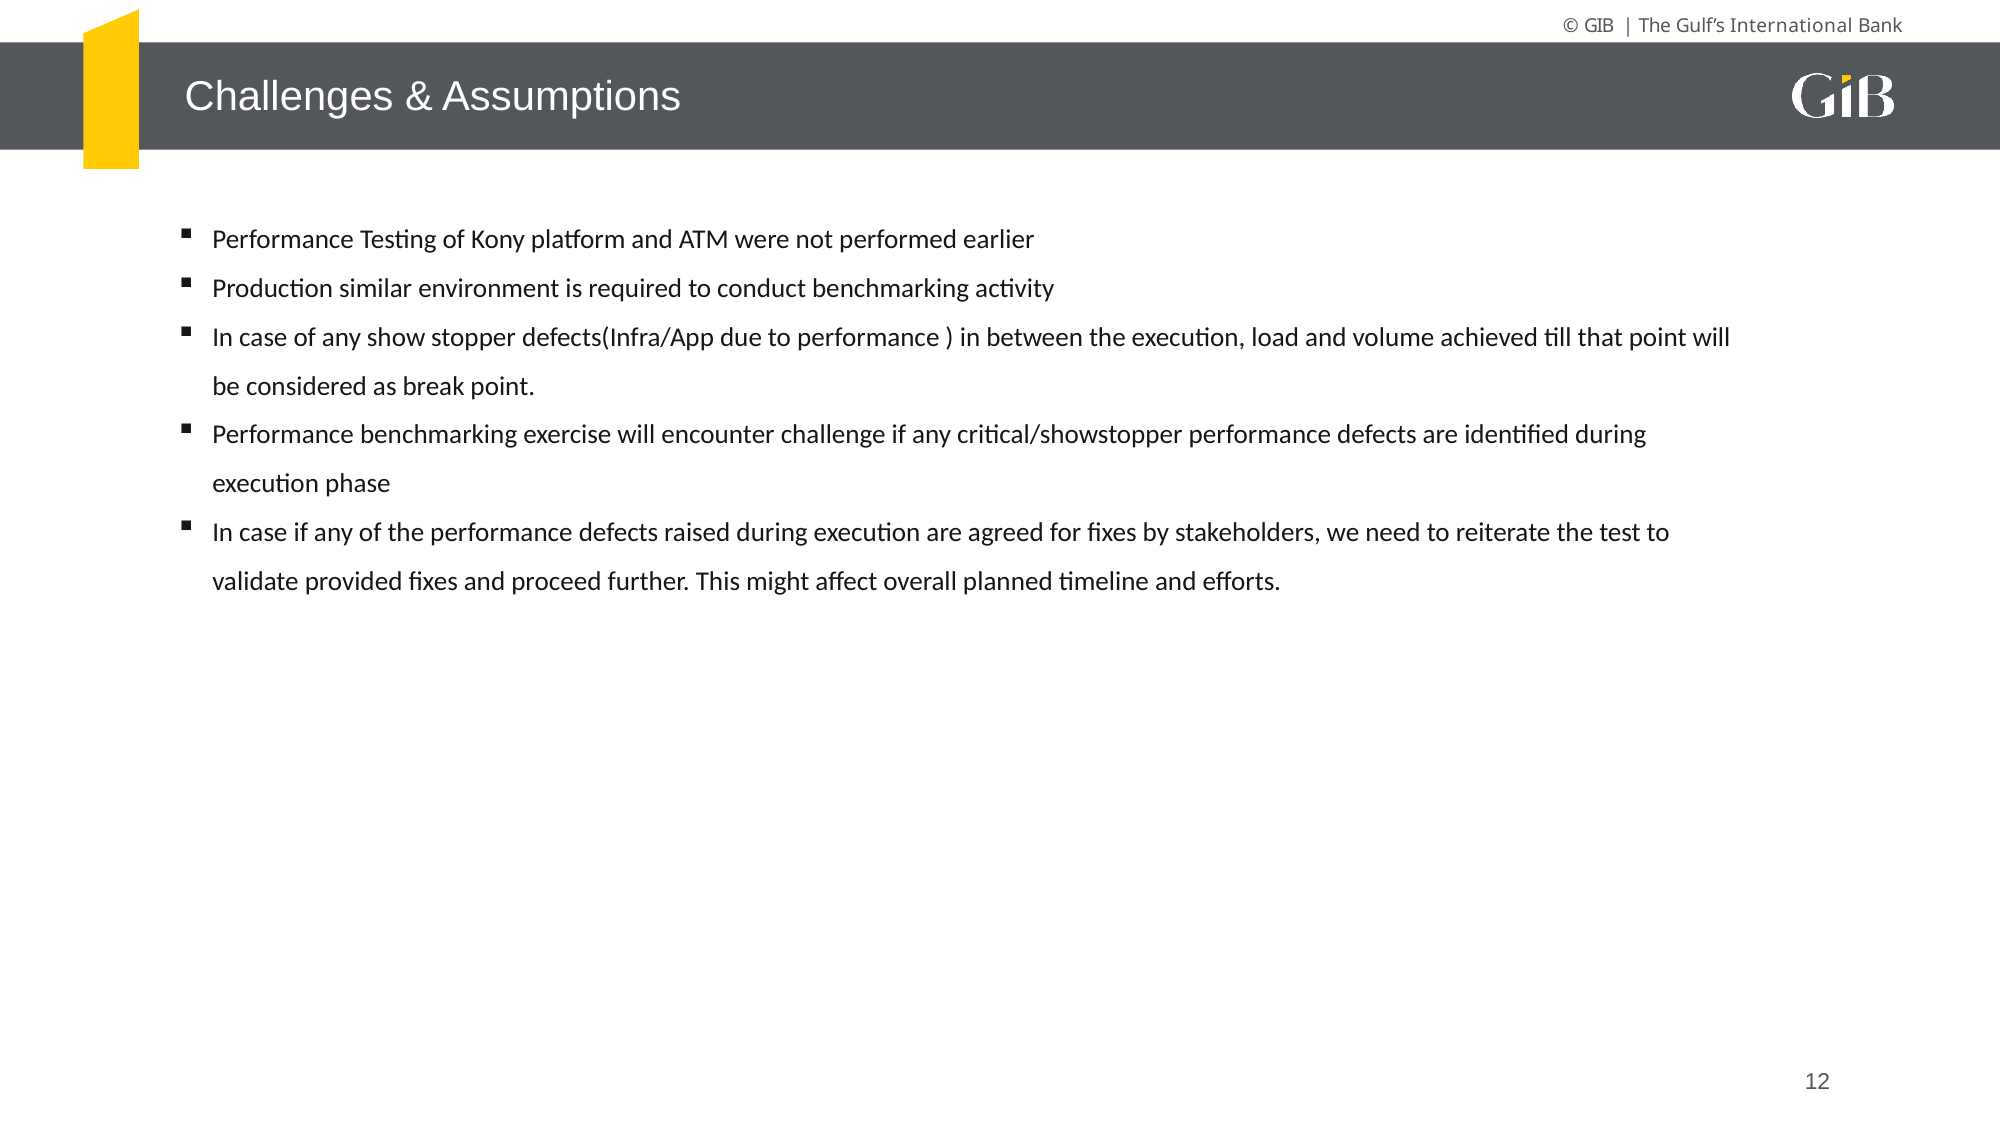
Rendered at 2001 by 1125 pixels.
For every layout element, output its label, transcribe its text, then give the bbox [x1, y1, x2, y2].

list Challenges & Assumptions [169, 44, 1755, 150]
text_box Performance Testing of Kony platform and ATM were not performed earlier Production similar environment is required to conduct benchmarking activity In case of any show stopper defects(Infra/App due to performance ) in between the execution, load and volume achieved till that point will be considered as break point. Performance benchmarking exercise will encounter challenge if any critical/showstopper performance defects are identified during execution phase In case if any of the performance defects raised during execution are agreed for fixes by stakeholders, we need to reiterate the test to validate provided fixes and proceed further. This might affect overall planned timeline and efforts. [164, 198, 1751, 652]
picture [1792, 73, 1894, 119]
